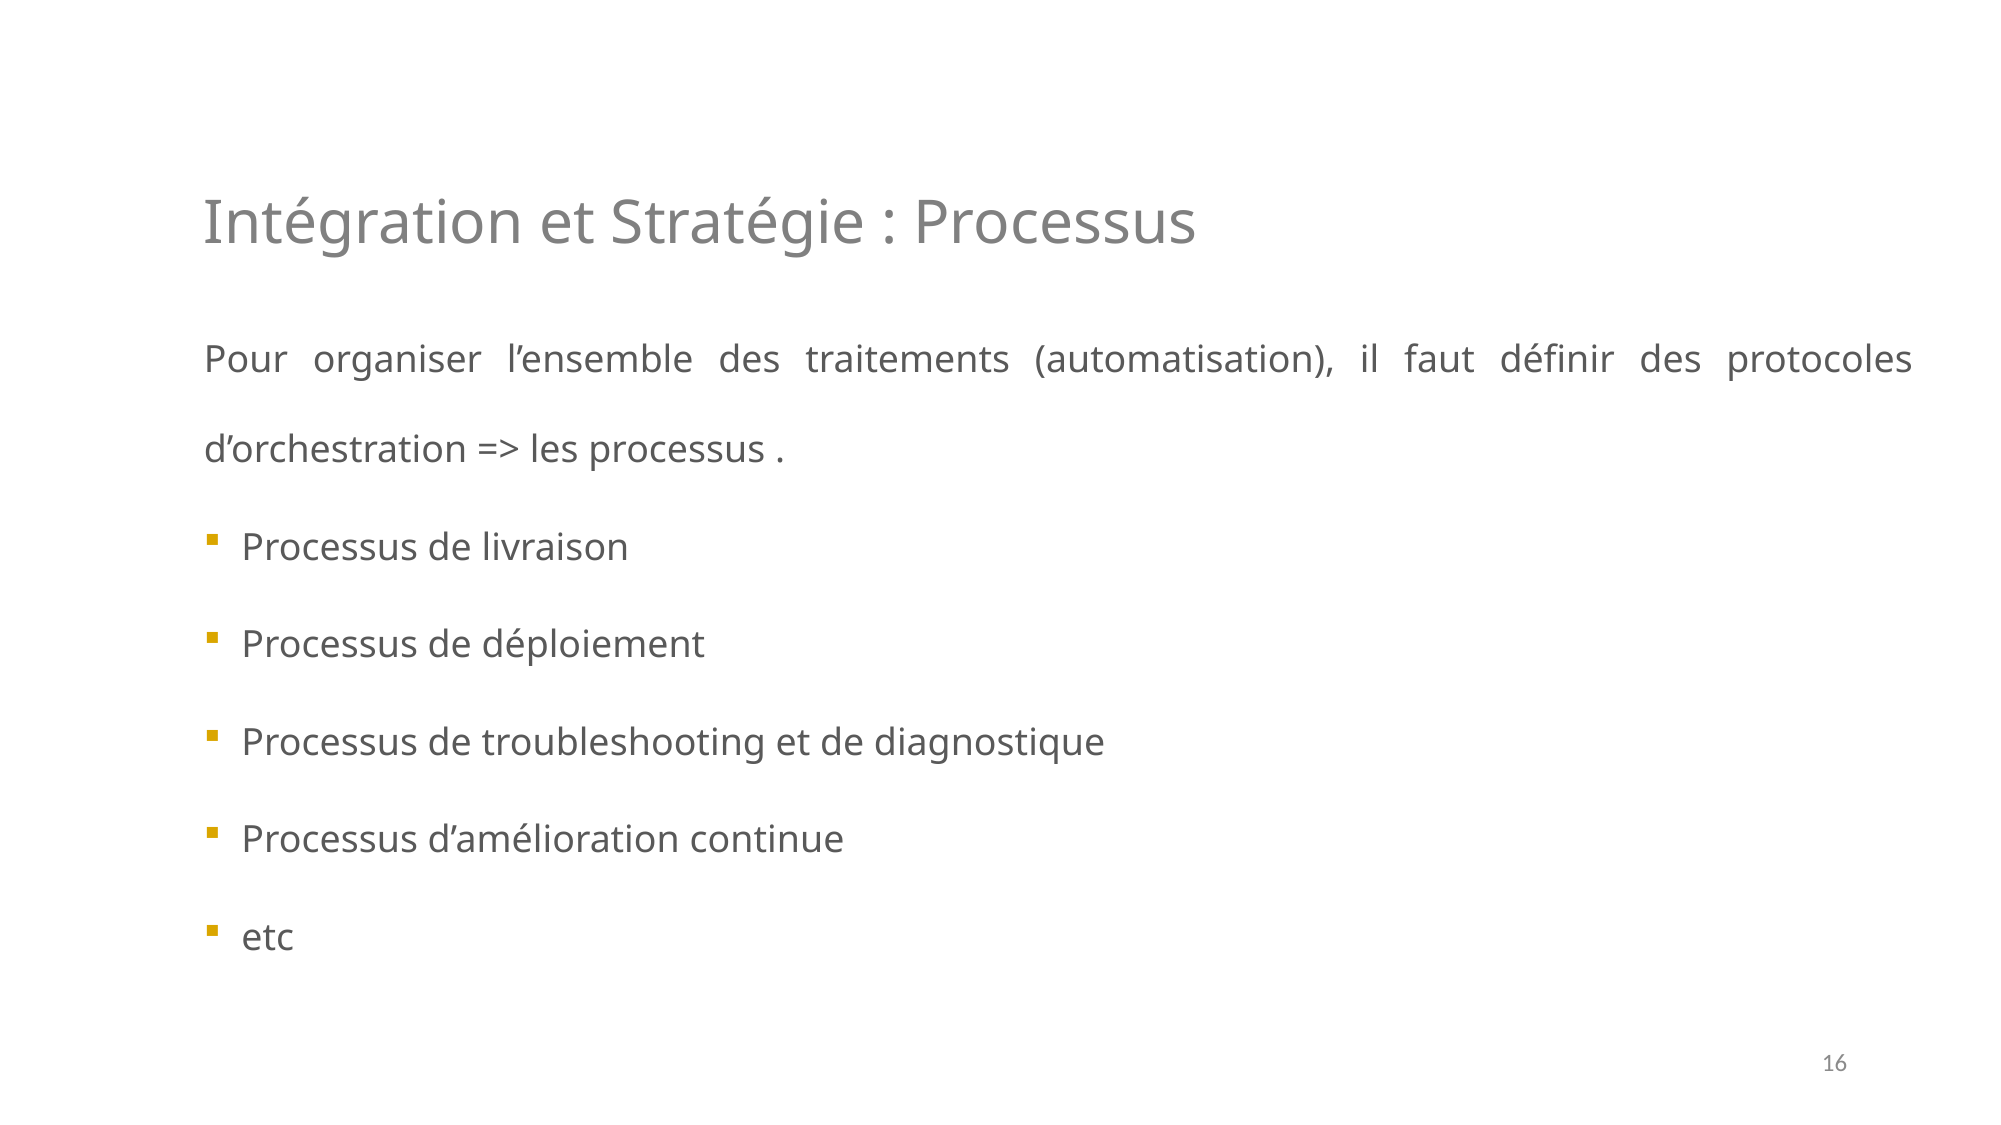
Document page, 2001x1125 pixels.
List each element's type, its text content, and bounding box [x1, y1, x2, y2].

text_box 16 [1412, 1042, 1863, 1103]
list Pour organiser l’ensemble des traitements (automatisation), il faut définir des protocoles d’orchestration => les processus . Processus de livraison Processus de déploiement Processus de troubleshooting et de diagnostique Processus d’amélioration continue etc [188, 282, 1930, 1000]
text_box [213, 307, 1955, 1025]
title Intégration et Stratégie : Processus [188, 125, 1930, 241]
